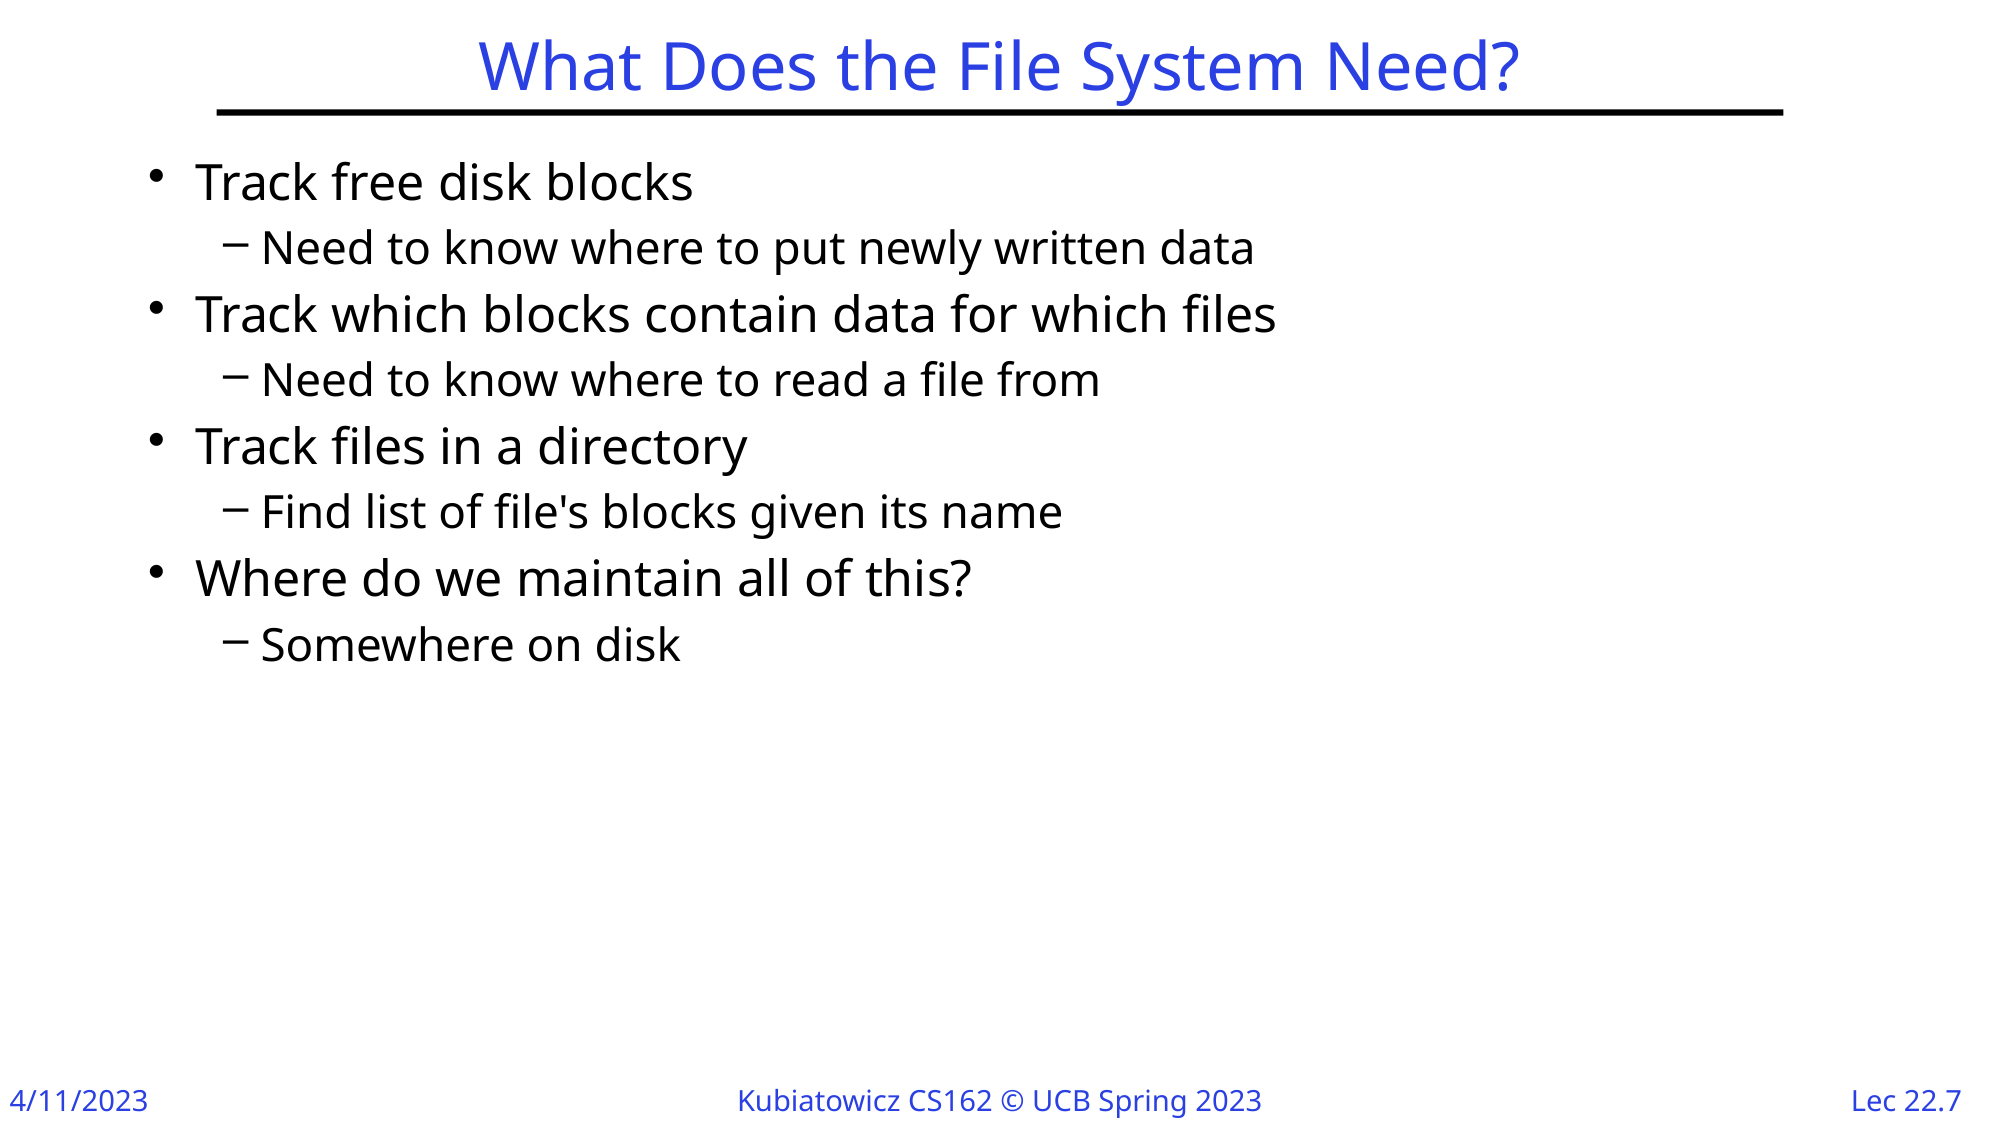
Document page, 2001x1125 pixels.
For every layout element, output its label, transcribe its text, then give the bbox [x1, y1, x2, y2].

title What Does the File System Need? [216, 24, 1784, 113]
list Track free disk blocks Need to know where to put newly written data Track which blocks contain data for which files Need to know where to read a file from Track files in a directory Find list of file's blocks given its name Where do we maintain all of this? Somewhere on disk [133, 149, 1867, 988]
